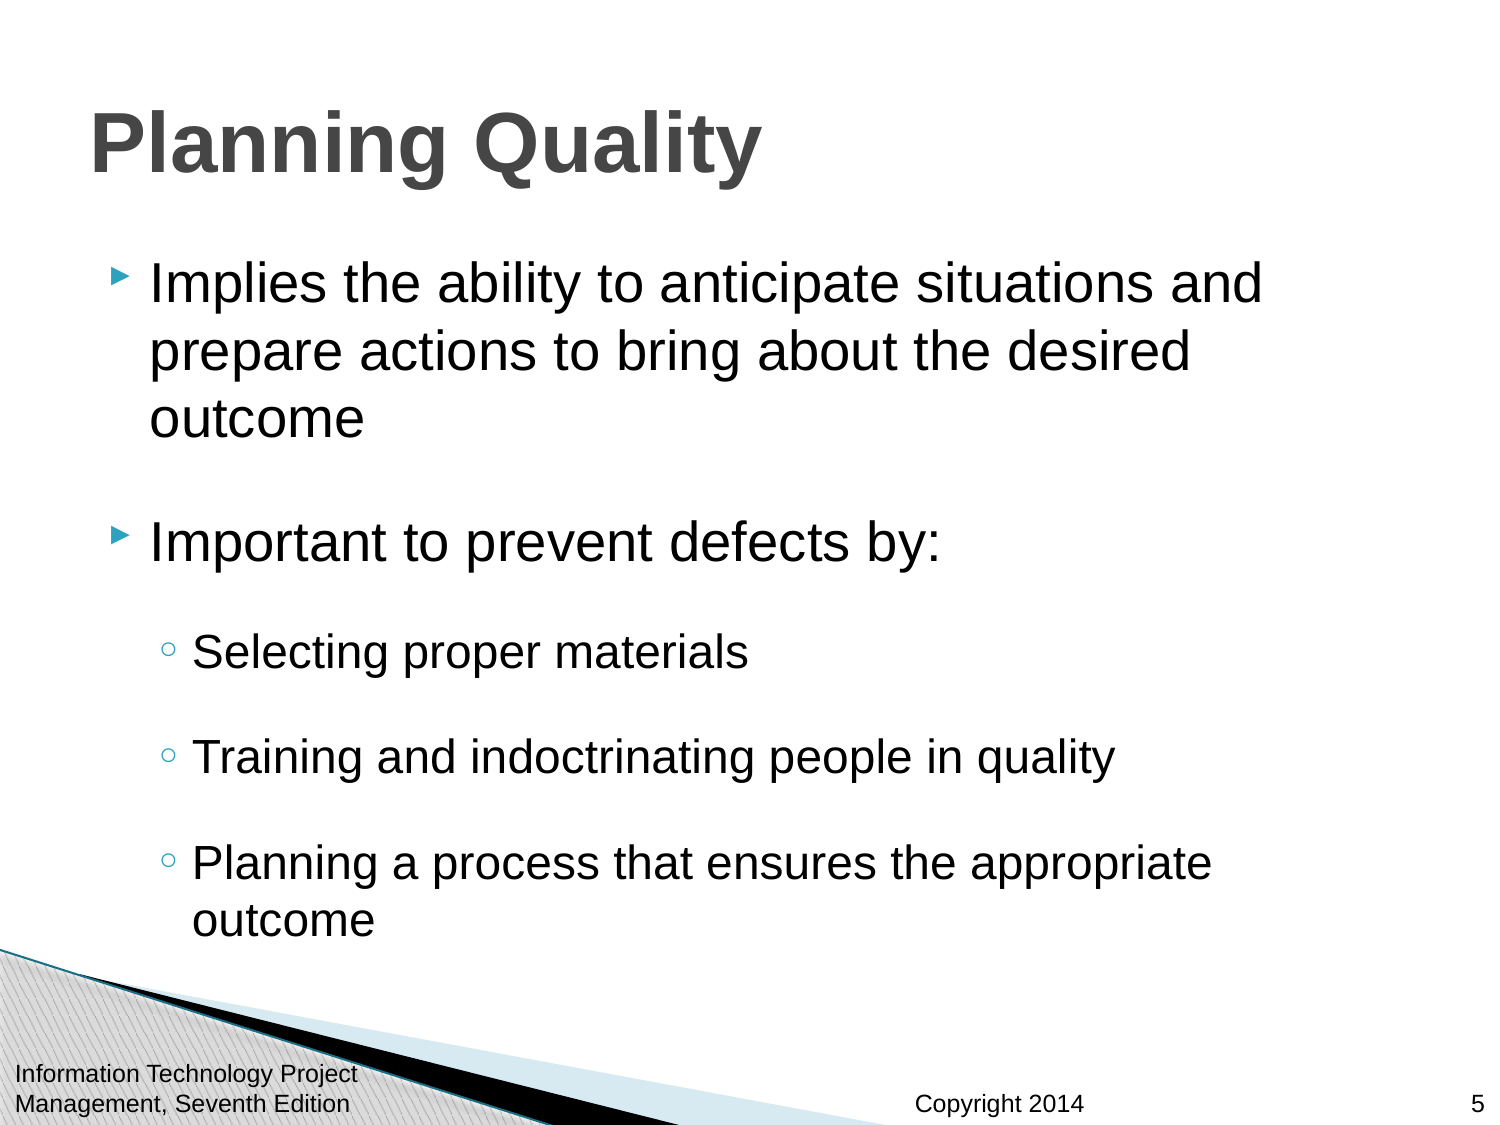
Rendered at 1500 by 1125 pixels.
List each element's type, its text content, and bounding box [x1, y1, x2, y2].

list Implies the ability to anticipate situations and prepare actions to bring about the desired outcome Important to prevent defects by: Selecting proper materials Training and indoctrinating people in quality Planning a process that ensures the appropriate outcome [74, 238, 1419, 1026]
footer Information Technology Project Management, Seventh Edition [0, 1065, 425, 1125]
title Planning Quality [75, 45, 1425, 233]
slide_number 5 [1408, 1065, 1500, 1125]
